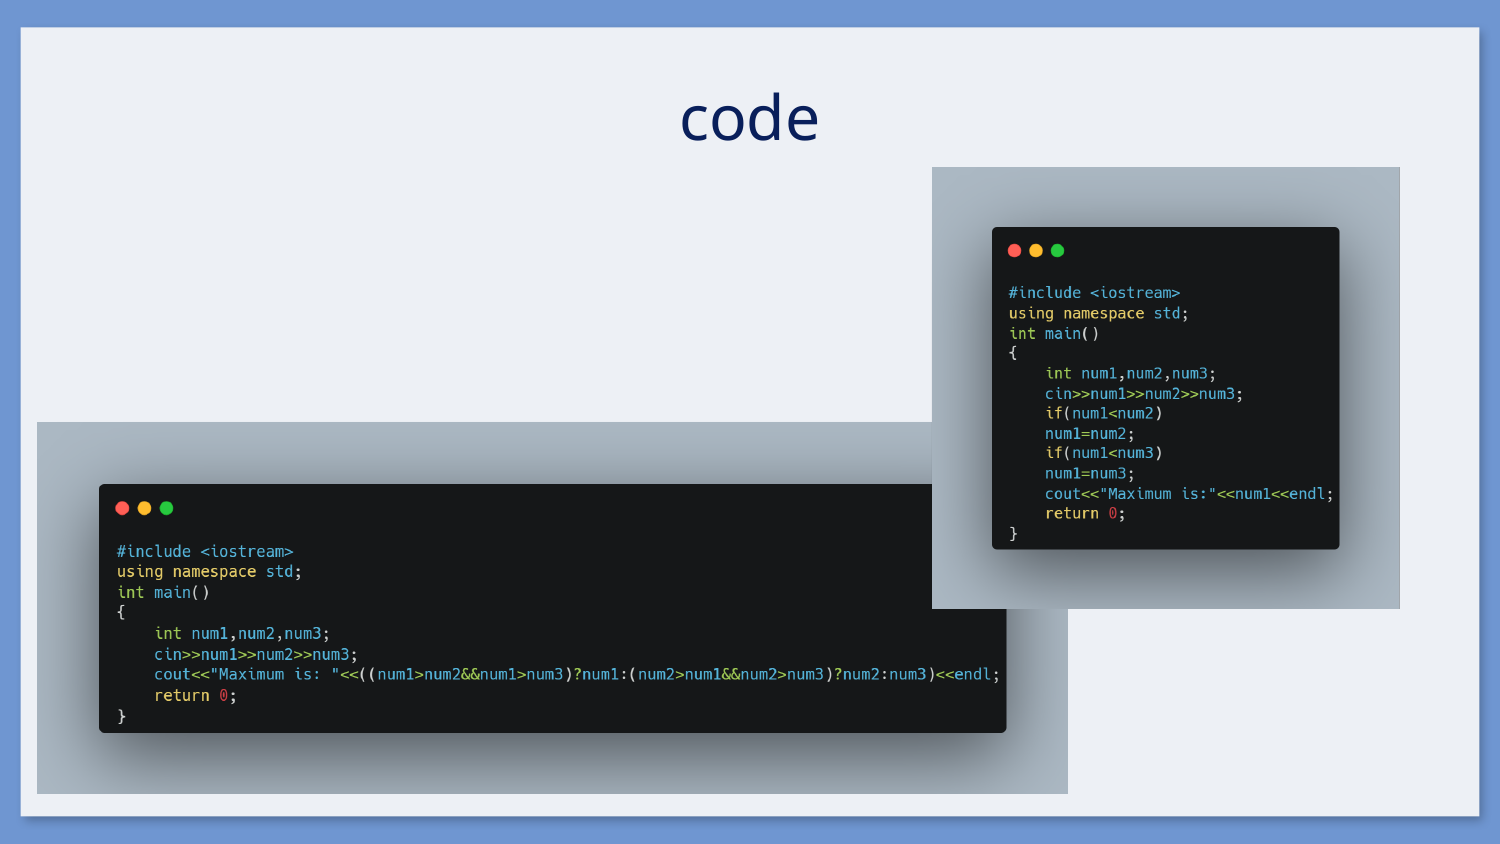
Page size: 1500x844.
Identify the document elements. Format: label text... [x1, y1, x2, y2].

picture [37, 167, 1401, 794]
title code [117, 63, 1383, 158]
